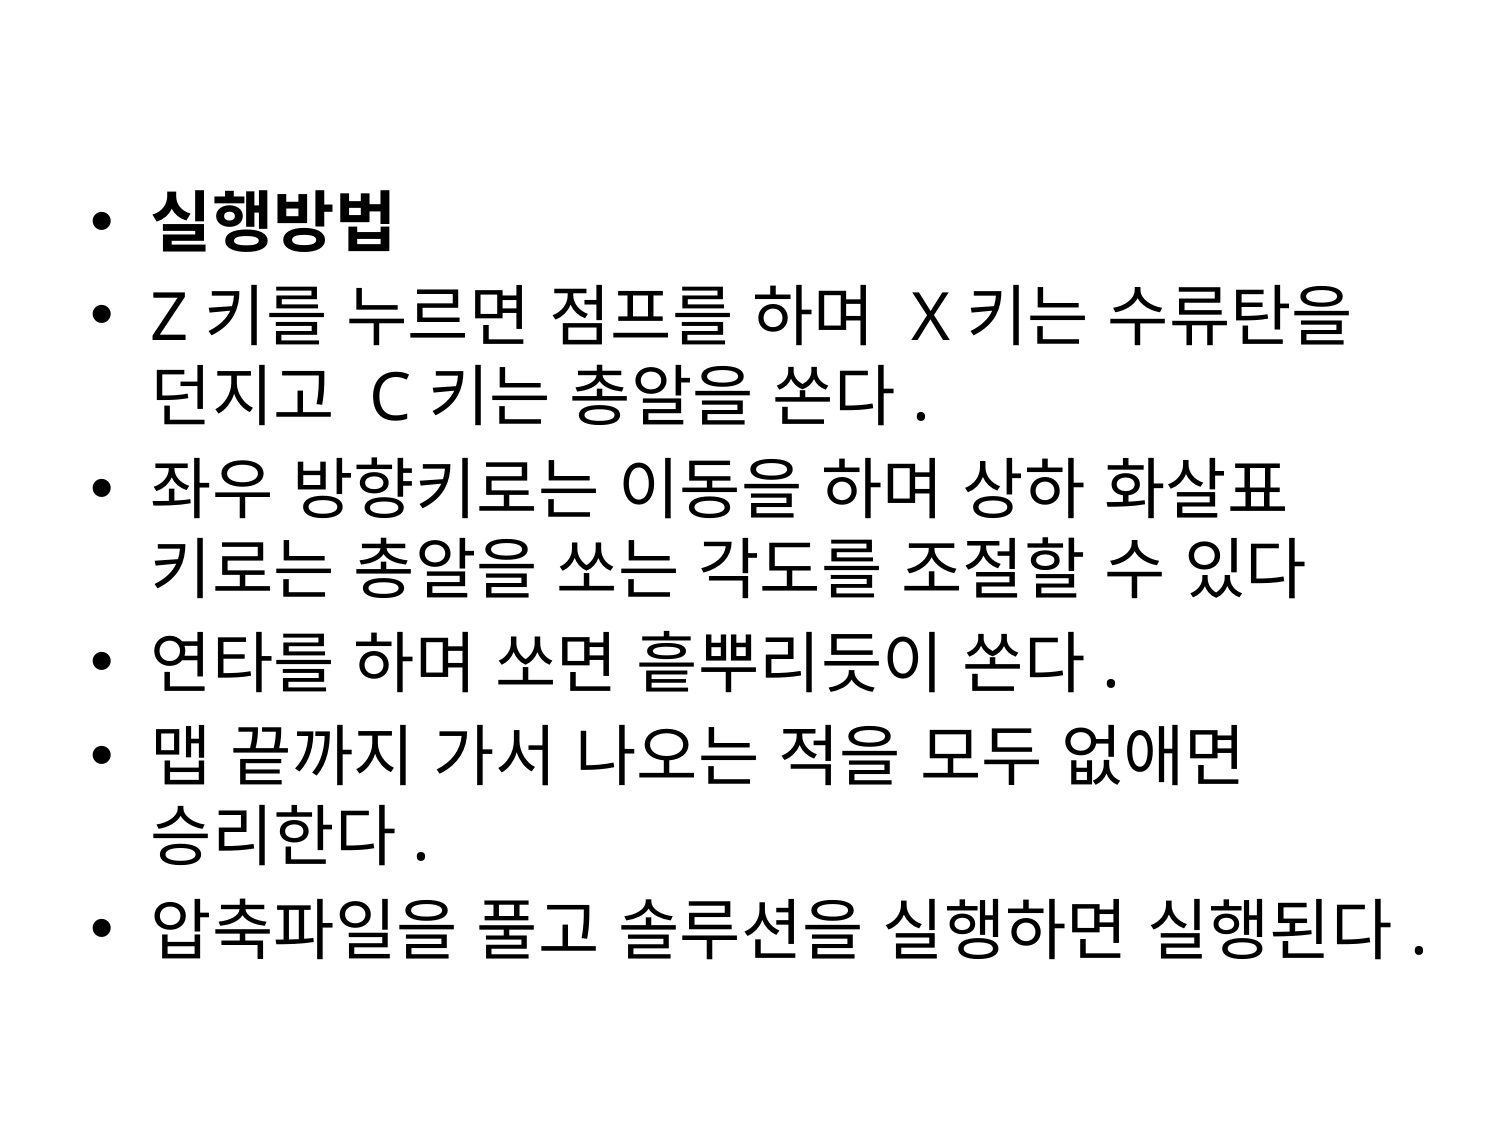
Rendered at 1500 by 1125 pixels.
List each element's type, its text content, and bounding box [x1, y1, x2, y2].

list 실행방법 Z키를 누르면 점프를 하며 X키는 수류탄을 던지고 C키는 총알을 쏜다. 좌우 방향키로는 이동을 하며 상하 화살표 키로는 총알을 쏘는 각도를 조절할 수 있다 연타를 하며 쏘면 흩뿌리듯이 쏜다. 맵 끝까지 가서 나오는 적을 모두 없애면 승리한다. 압축파일을 풀고 솔루션을 실행하면 실행된다. [75, 172, 1425, 1005]
